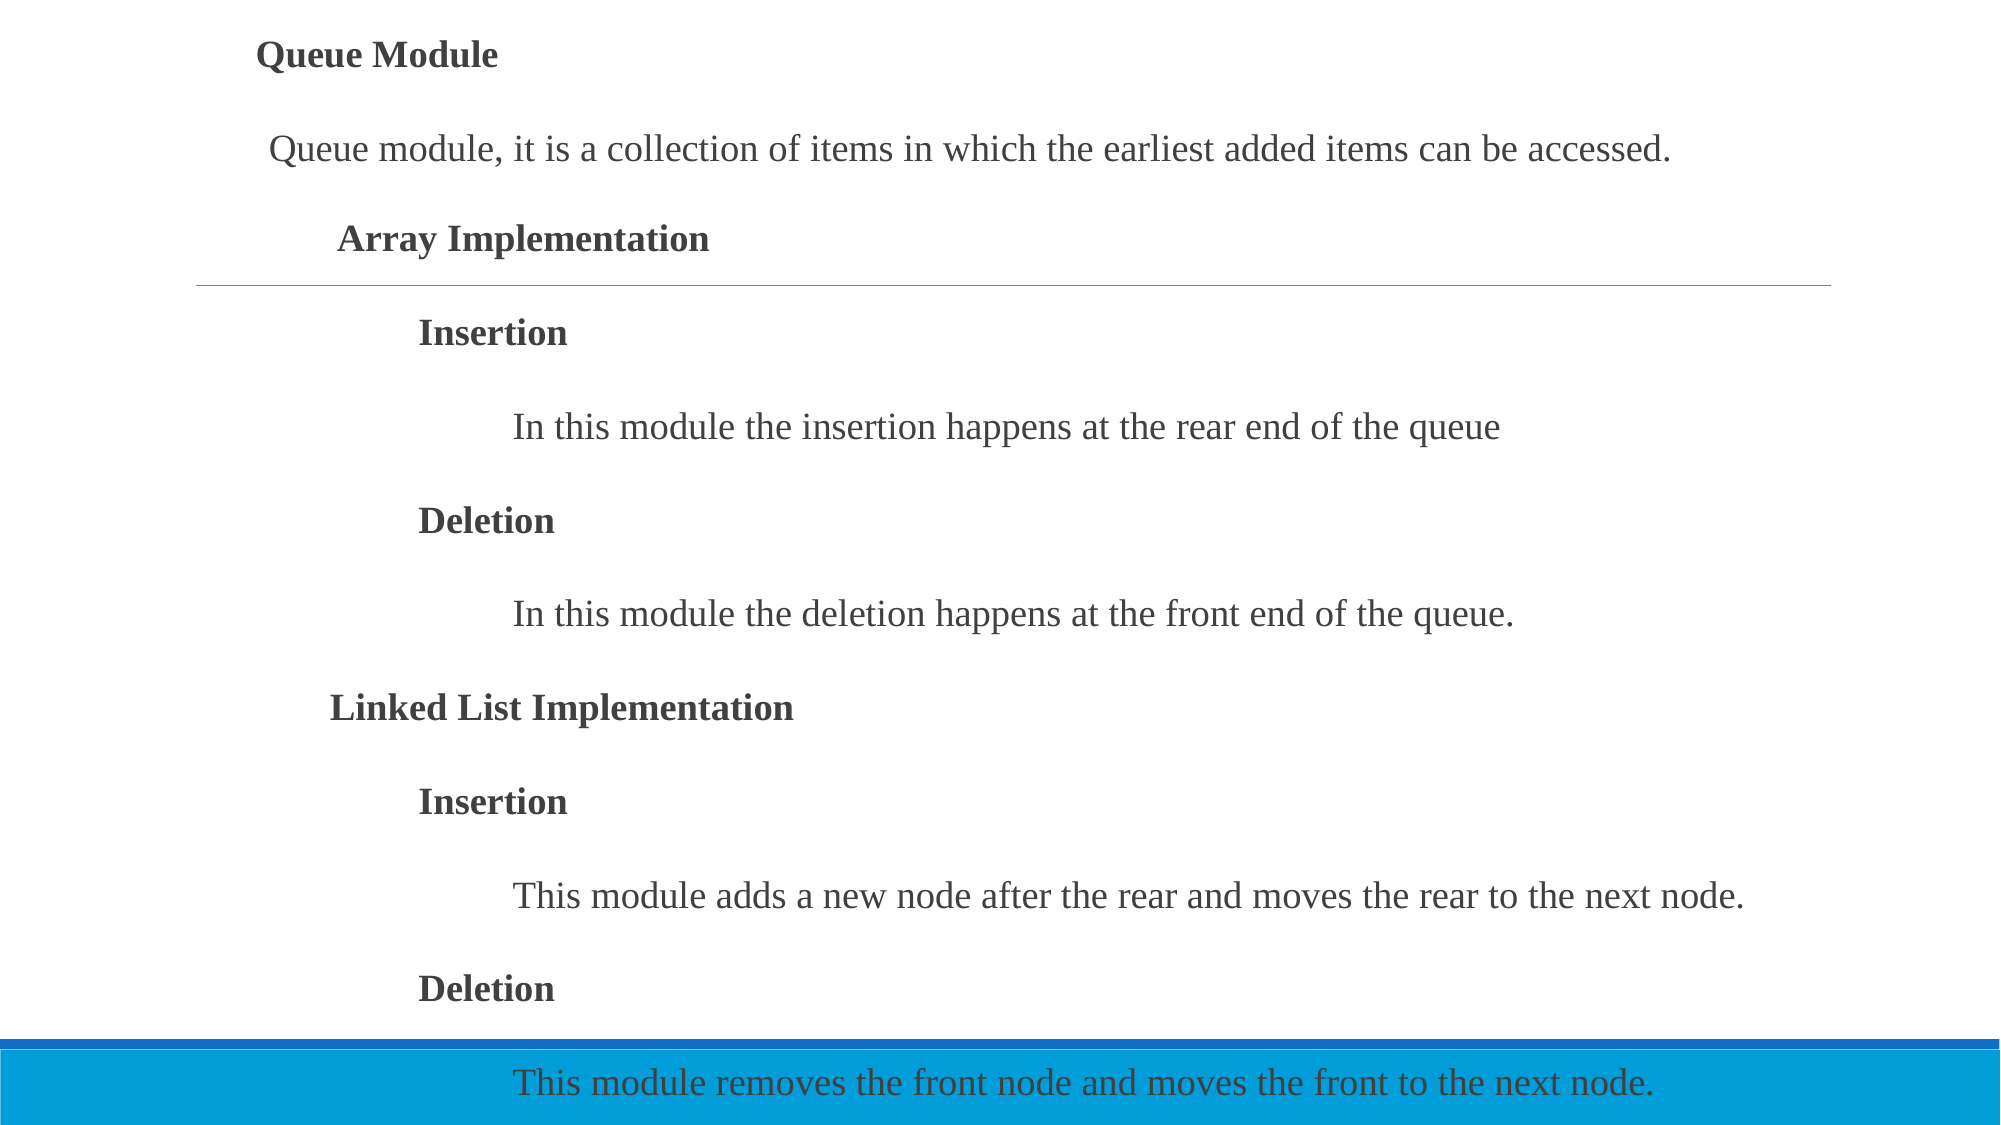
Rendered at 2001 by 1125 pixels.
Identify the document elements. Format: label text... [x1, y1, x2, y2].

list Queue Module Queue module, it is a collection of items in which the earliest added items can be accessed. Array Implementation Insertion In this module the insertion happens at the rear end of the queue Deletion In this module the deletion happens at the front end of the queue. Linked List Implementation Insertion This module adds a new node after the rear and moves the rear to the next node. Deletion This module removes the front node and moves the front to the next node. [85, 12, 1891, 1115]
